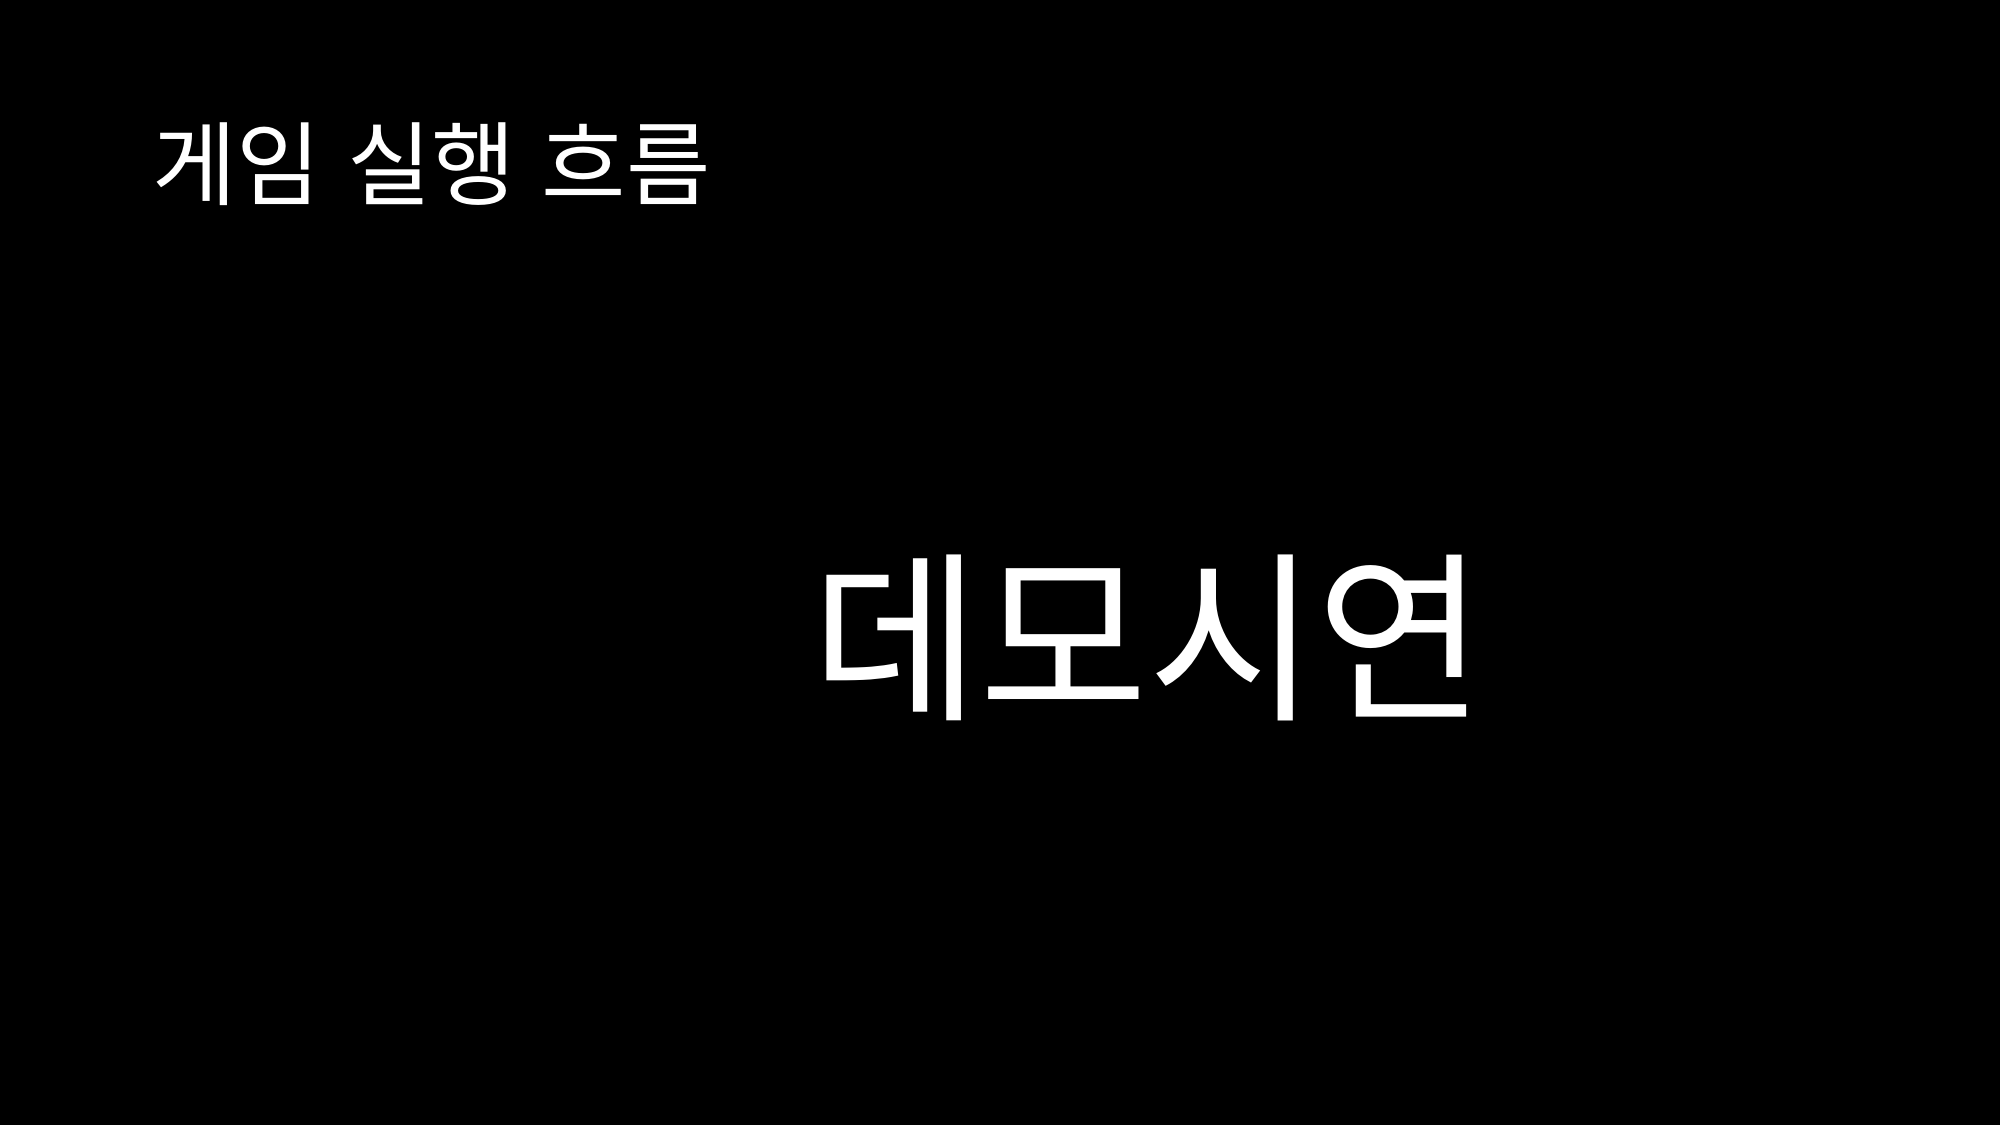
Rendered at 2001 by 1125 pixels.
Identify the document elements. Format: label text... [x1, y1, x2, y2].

title 게임 실행 흐름 [137, 59, 1863, 278]
list 데모시연 [137, 299, 1863, 1014]
